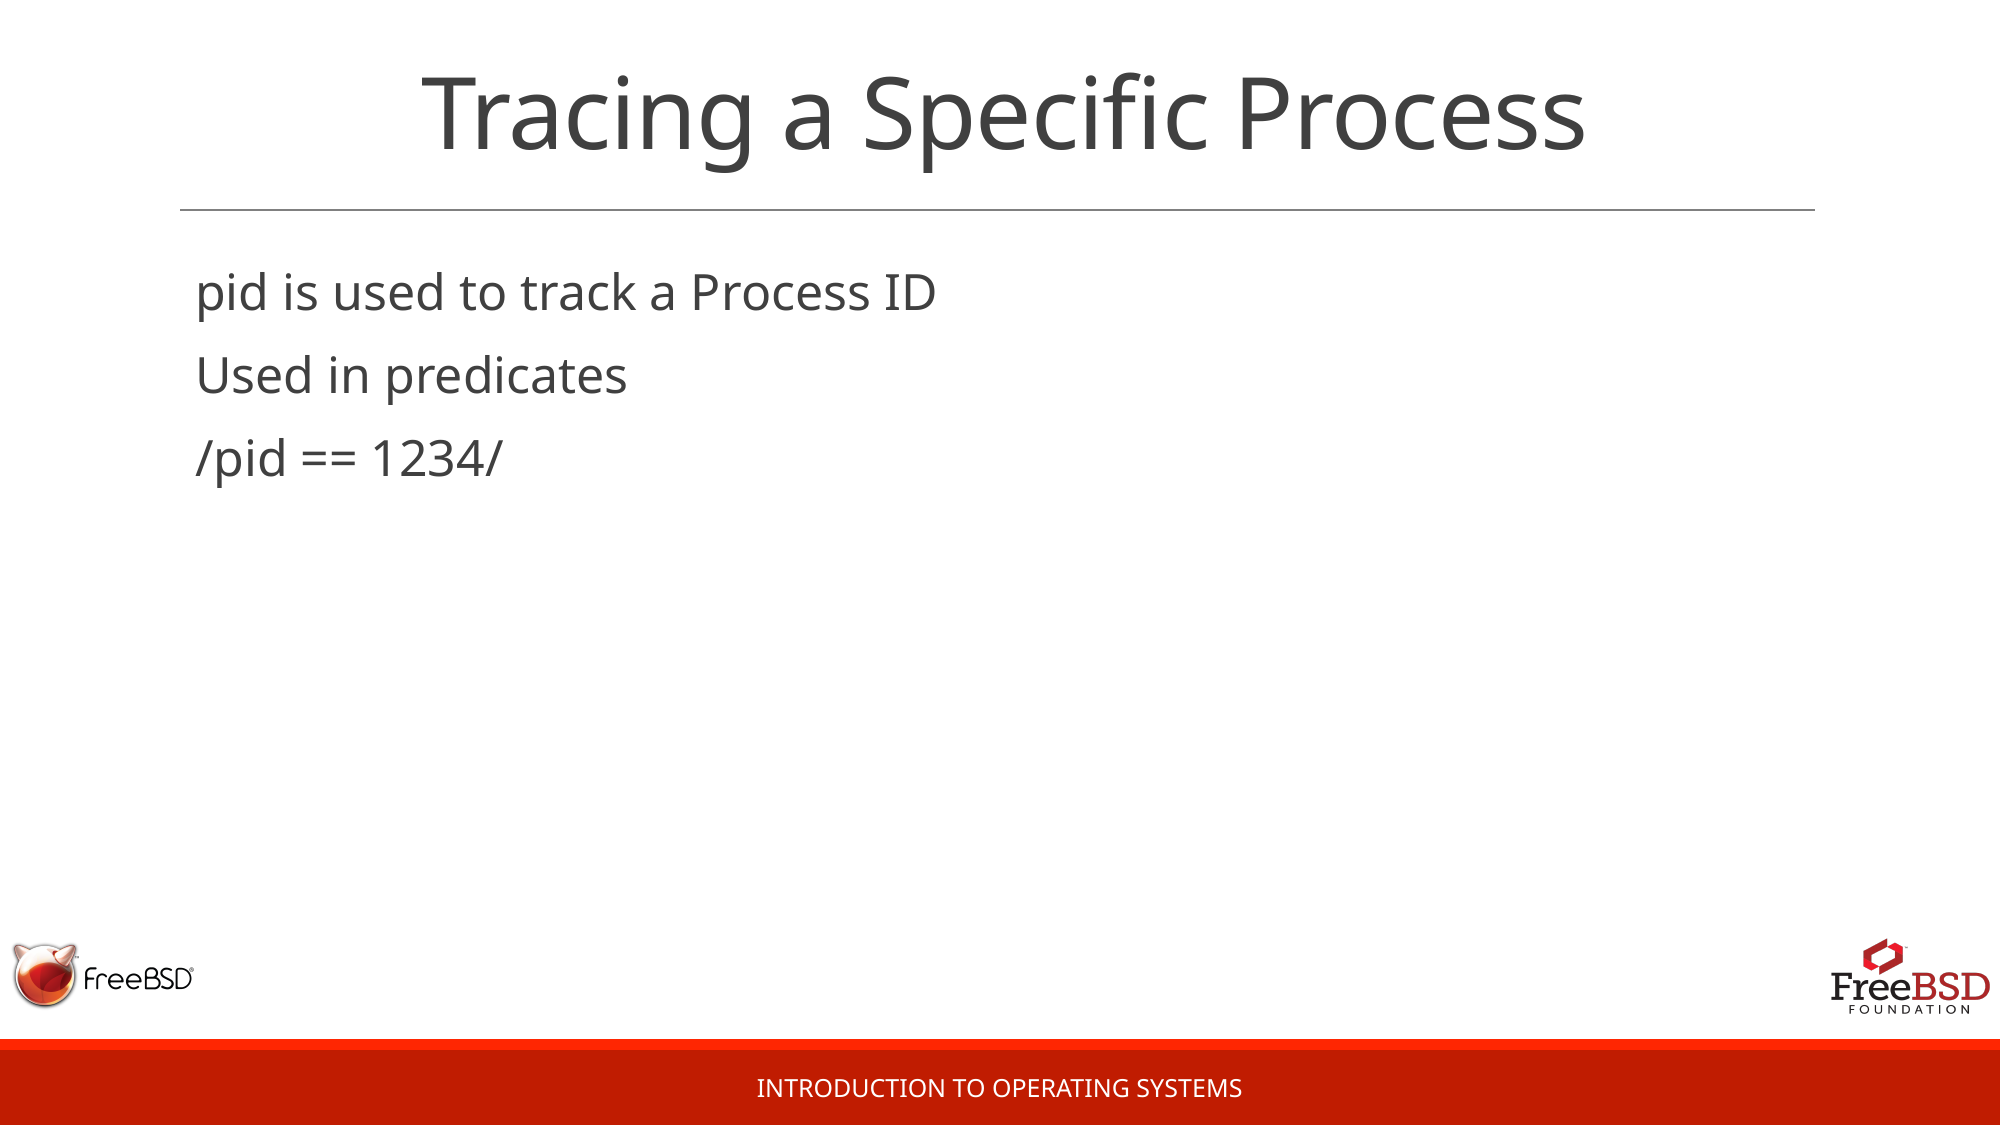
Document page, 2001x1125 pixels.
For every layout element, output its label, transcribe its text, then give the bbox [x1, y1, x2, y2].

picture [0, 931, 194, 1021]
footer Introduction to Operating Systems [604, 1059, 1396, 1120]
title Tracing a Specific Process [180, 47, 1830, 191]
list pid is used to track a Process ID Used in predicates /pid == 1234/ [180, 259, 1830, 963]
